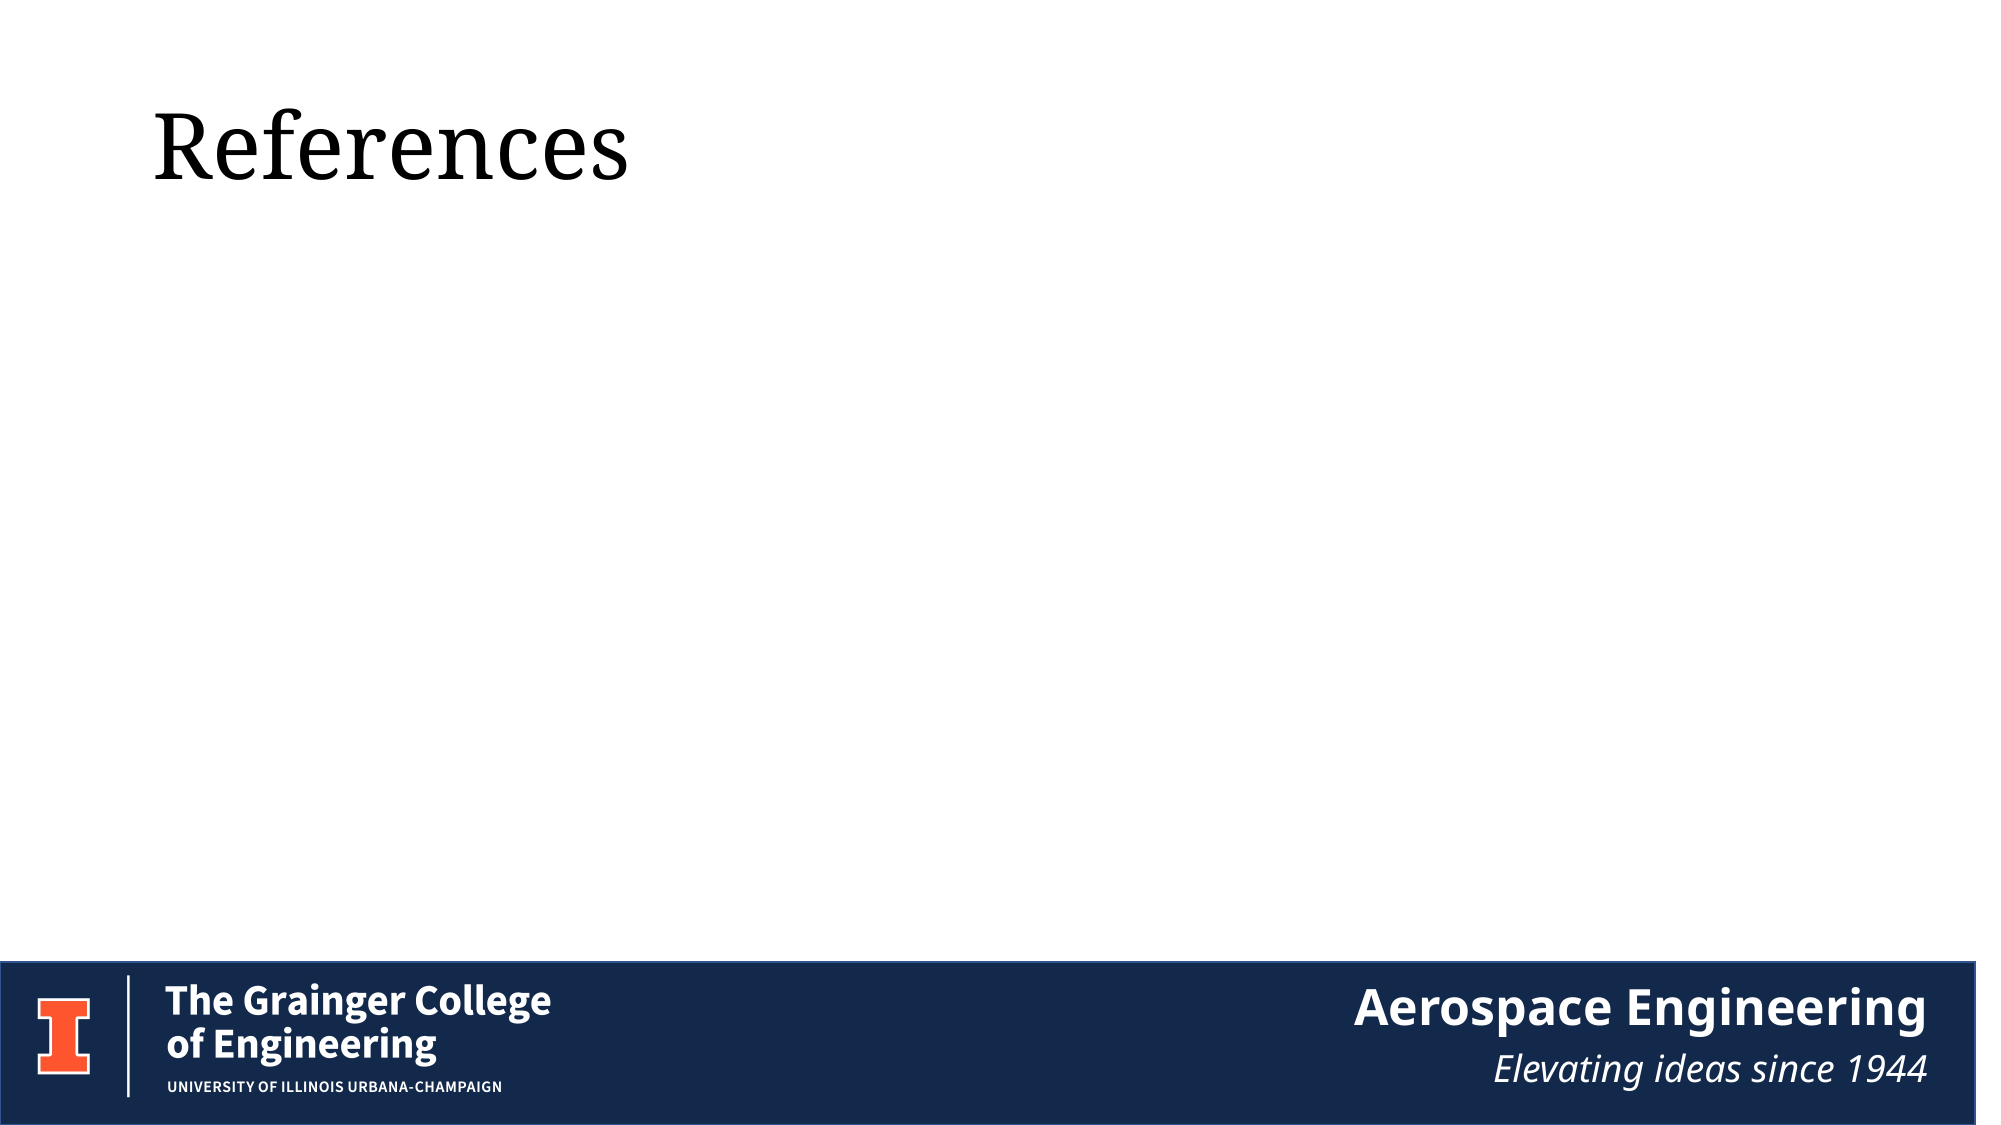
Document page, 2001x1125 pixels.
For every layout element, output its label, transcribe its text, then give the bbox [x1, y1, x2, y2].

text_box [588, 961, 1976, 1125]
text_box Elevating ideas since 1944 [1304, 1037, 1943, 1098]
text_box Aerospace Engineering [1224, 967, 1943, 1043]
title References [137, 59, 1863, 241]
picture [0, 937, 588, 1125]
